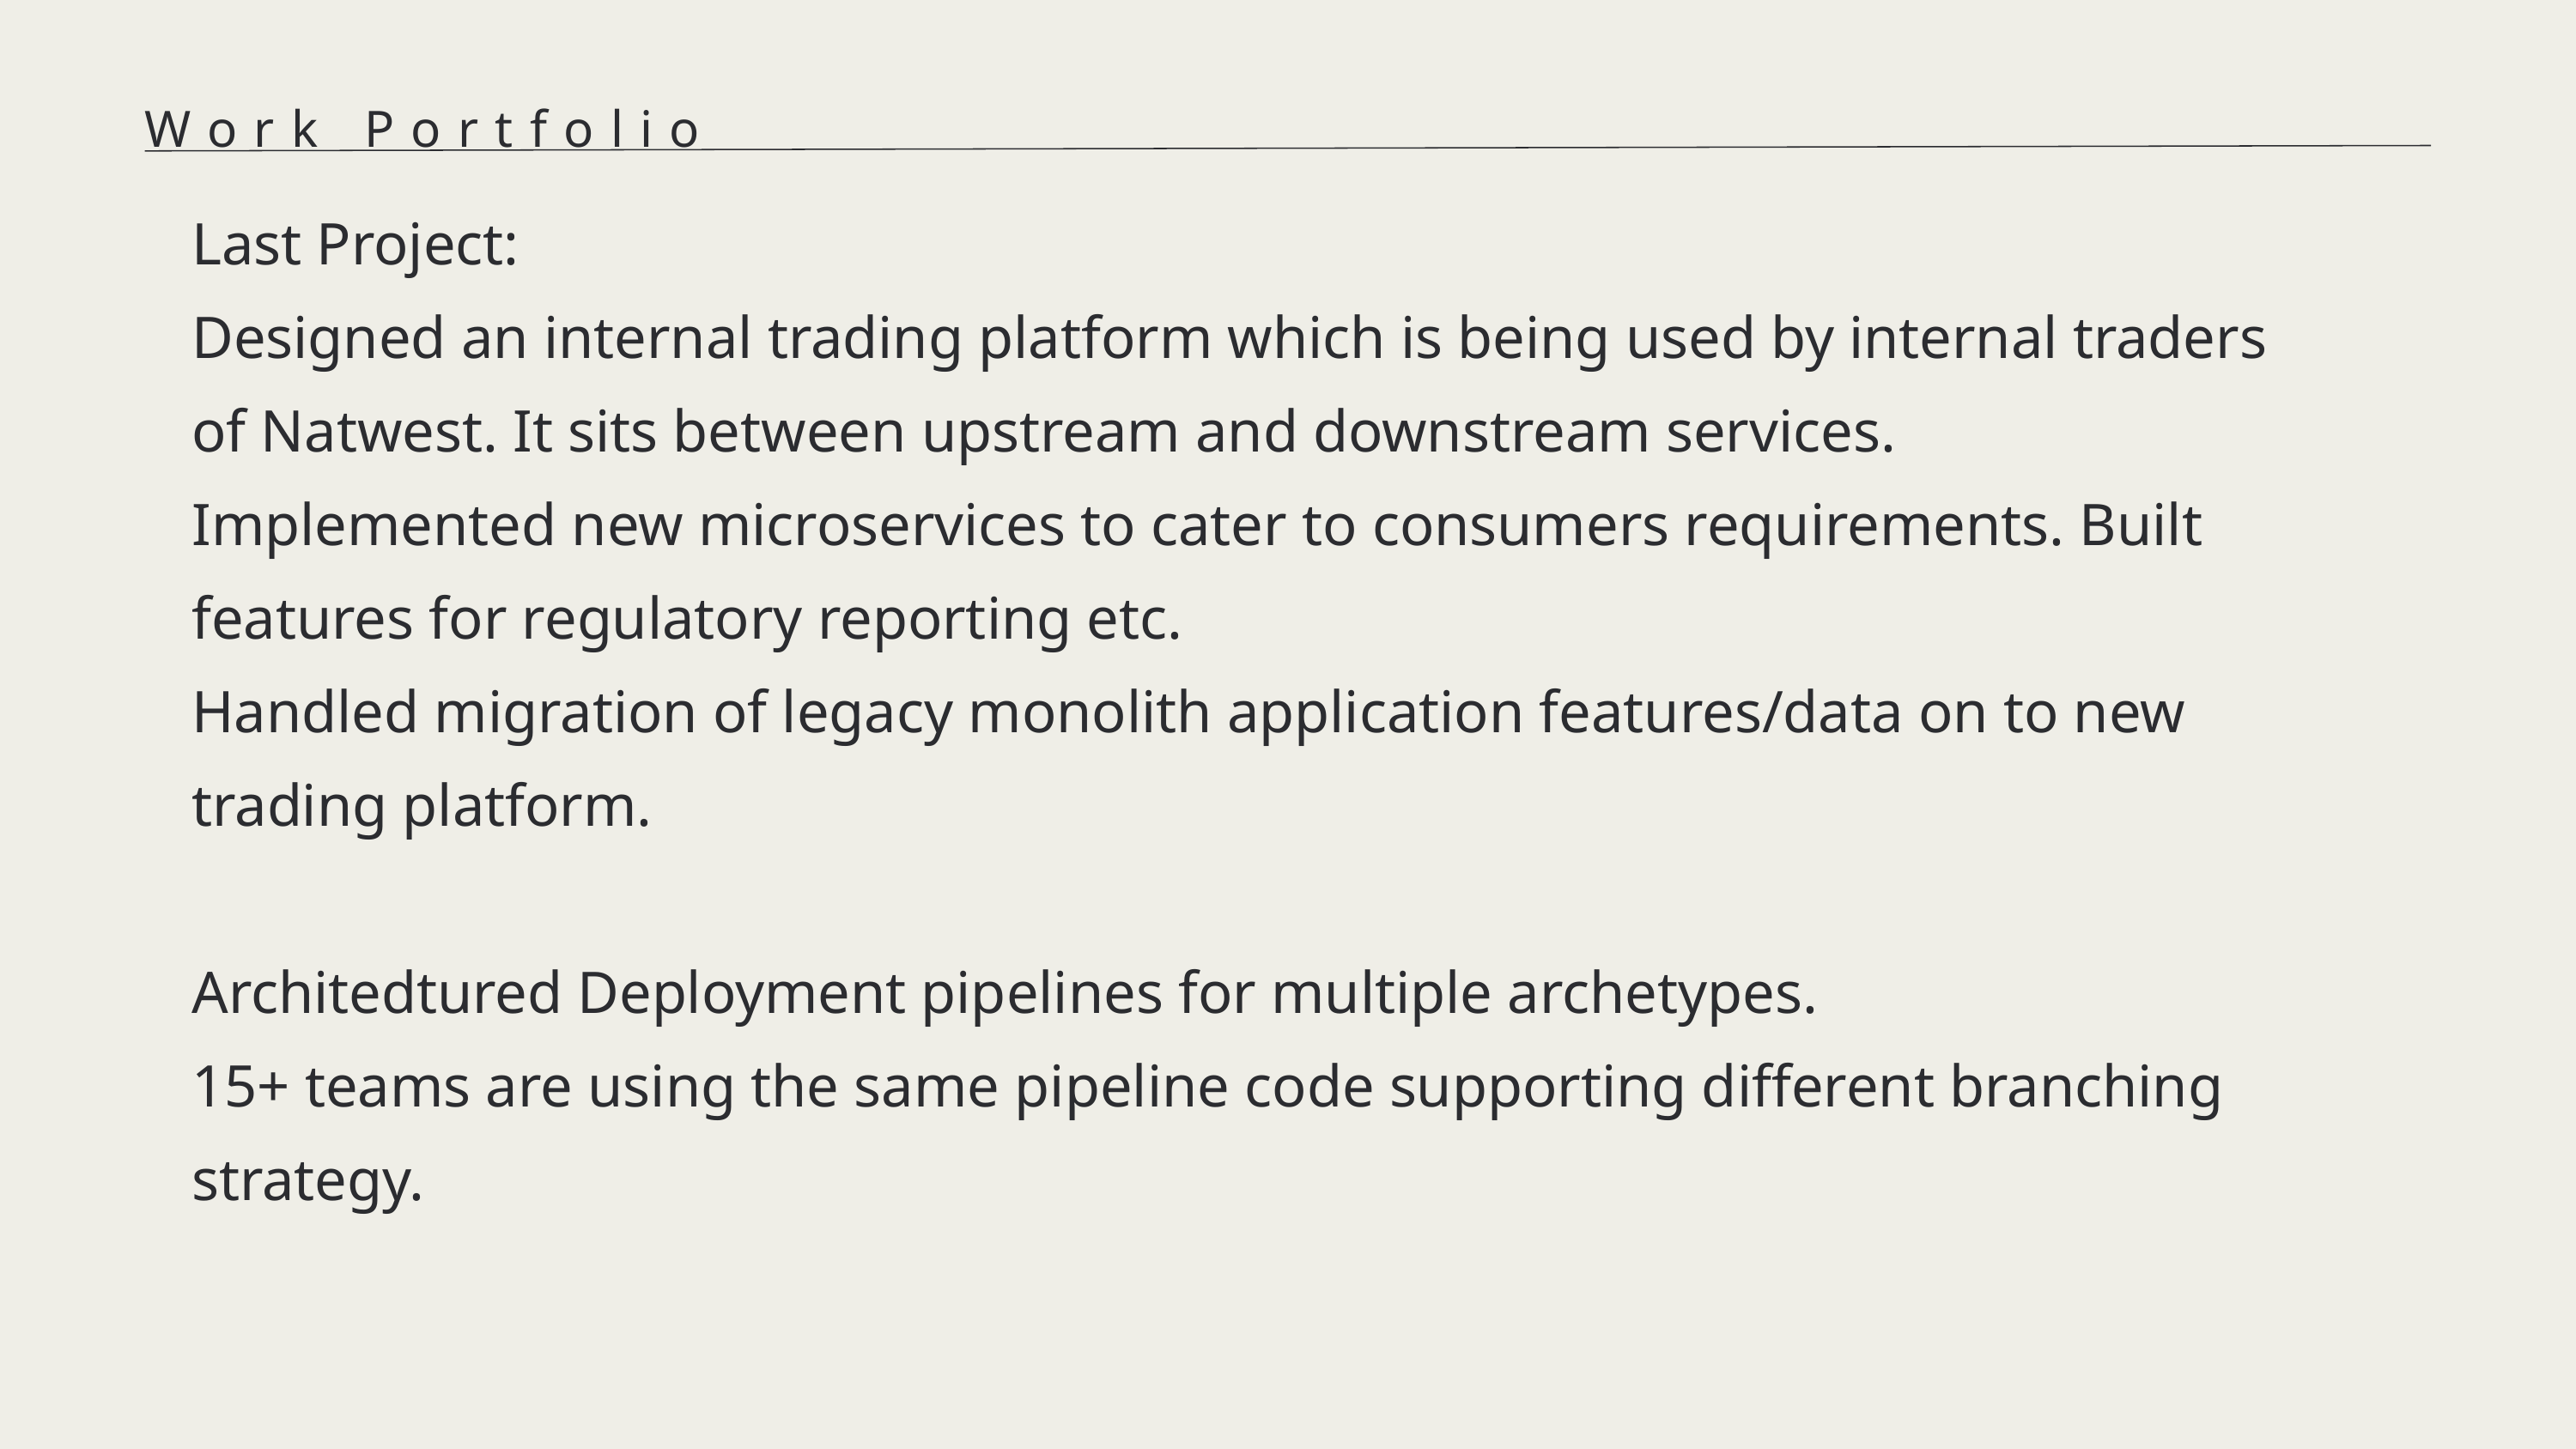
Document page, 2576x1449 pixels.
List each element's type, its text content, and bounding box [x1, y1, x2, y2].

text_box Last Project: Designed an internal trading platform which is being used by internal traders of Natwest. It sits between upstream and downstream services. Implemented new microservices to cater to consumers requirements. Built features for regulatory reporting etc. Handled migration of legacy monolith application features/data on to new trading platform. Architedtured Deployment pipelines for multiple archetypes. 15+ teams are using the same pipeline code supporting different branching strategy. [143, 183, 2297, 1449]
text_box Work Portfolio [144, 54, 2432, 158]
